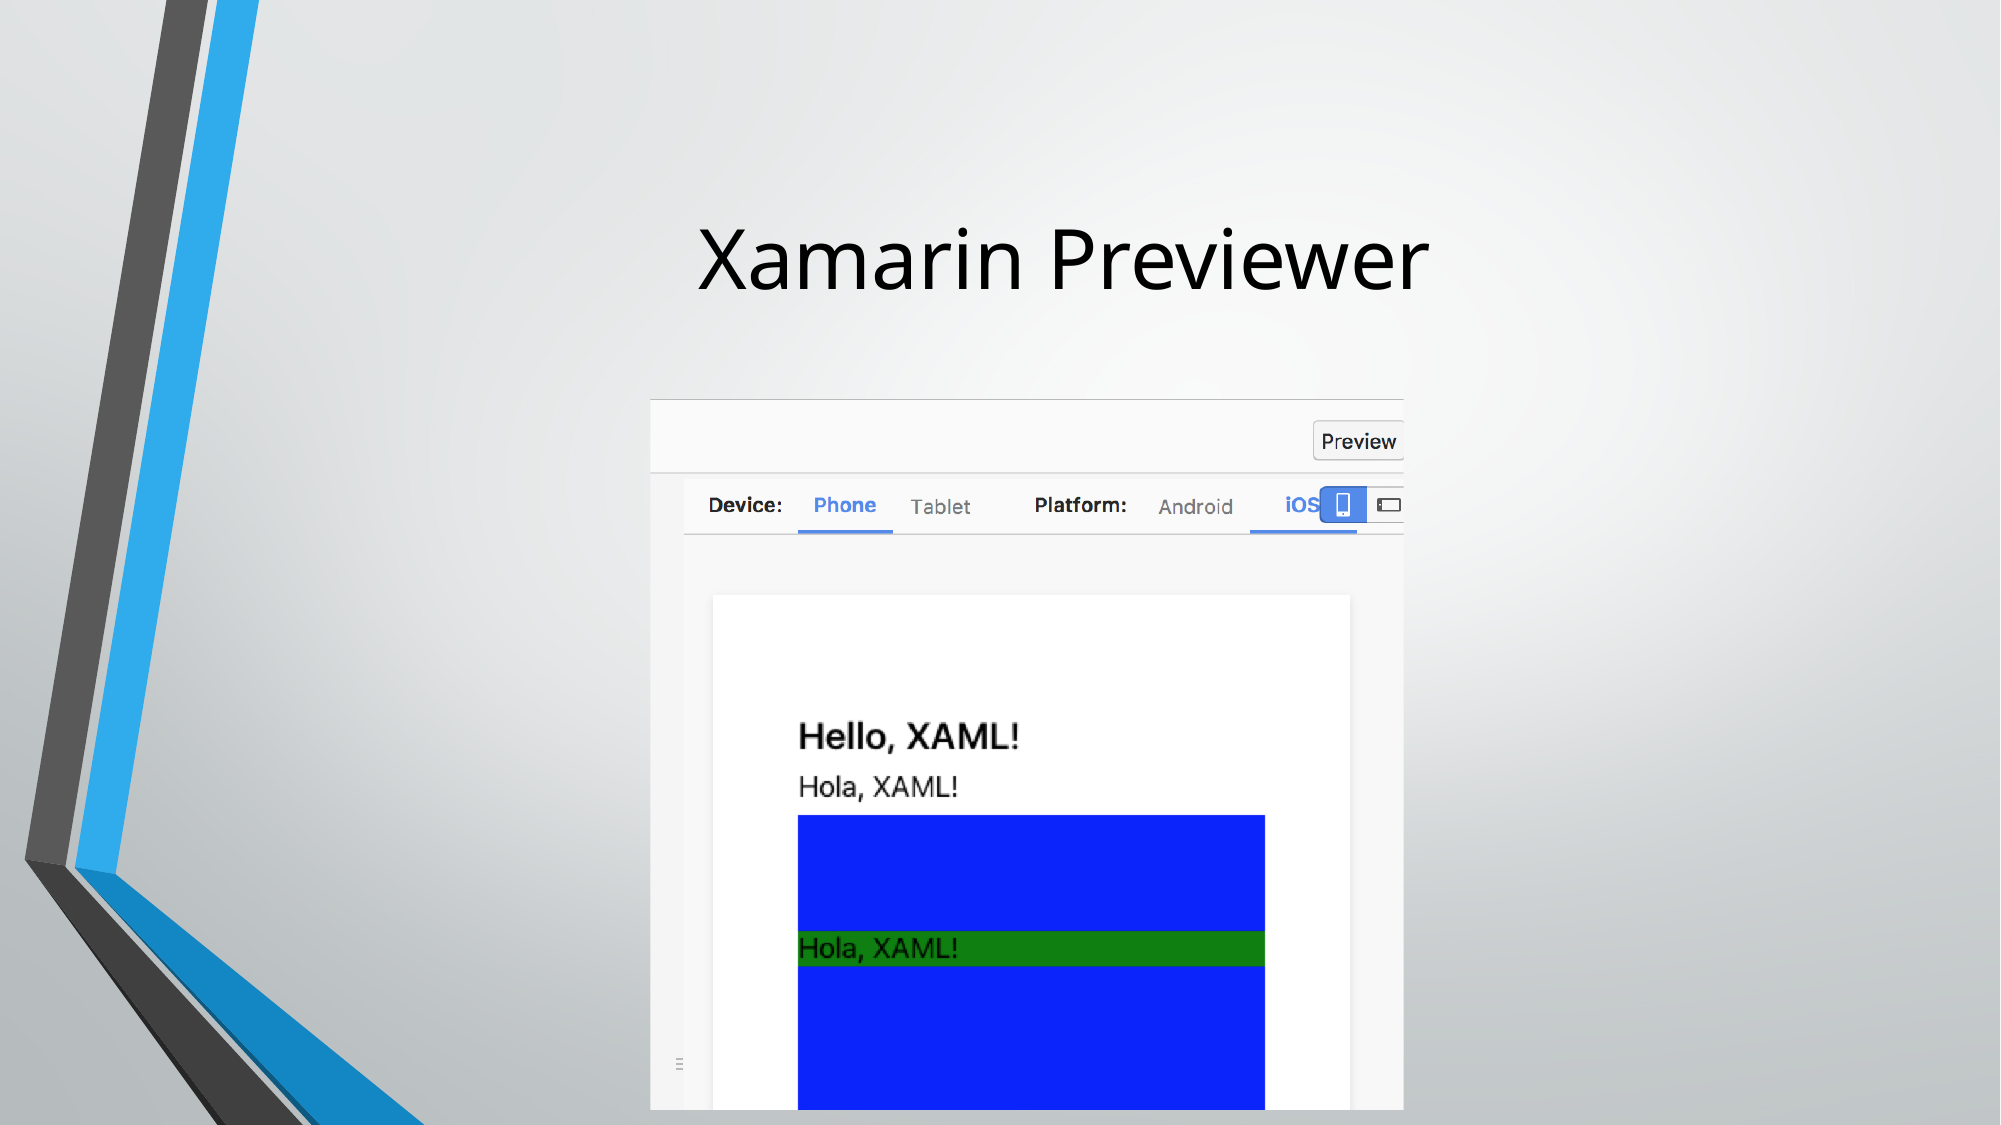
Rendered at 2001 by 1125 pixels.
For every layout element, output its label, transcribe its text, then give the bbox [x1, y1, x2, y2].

title Xamarin Previewer [243, 112, 1887, 400]
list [650, 399, 1404, 1111]
